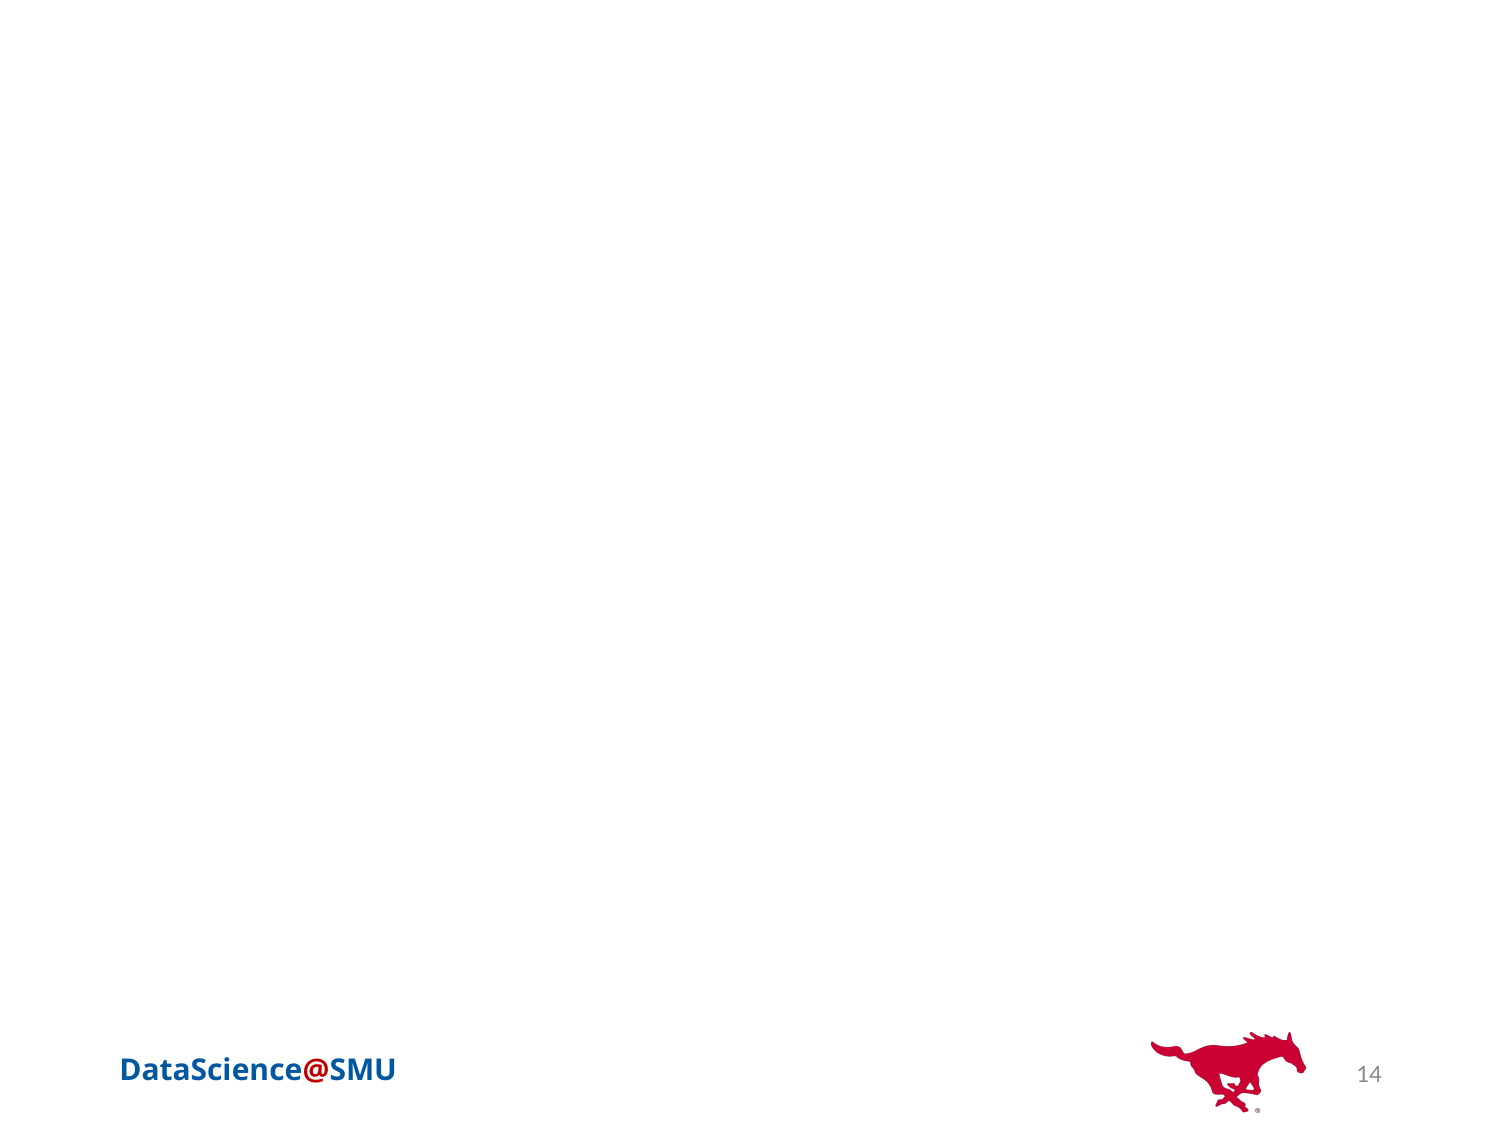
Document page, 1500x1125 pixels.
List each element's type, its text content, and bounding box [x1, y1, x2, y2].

picture [1151, 1032, 1306, 1042]
picture [1151, 1103, 1306, 1113]
slide_number 14 [1059, 1042, 1397, 1103]
